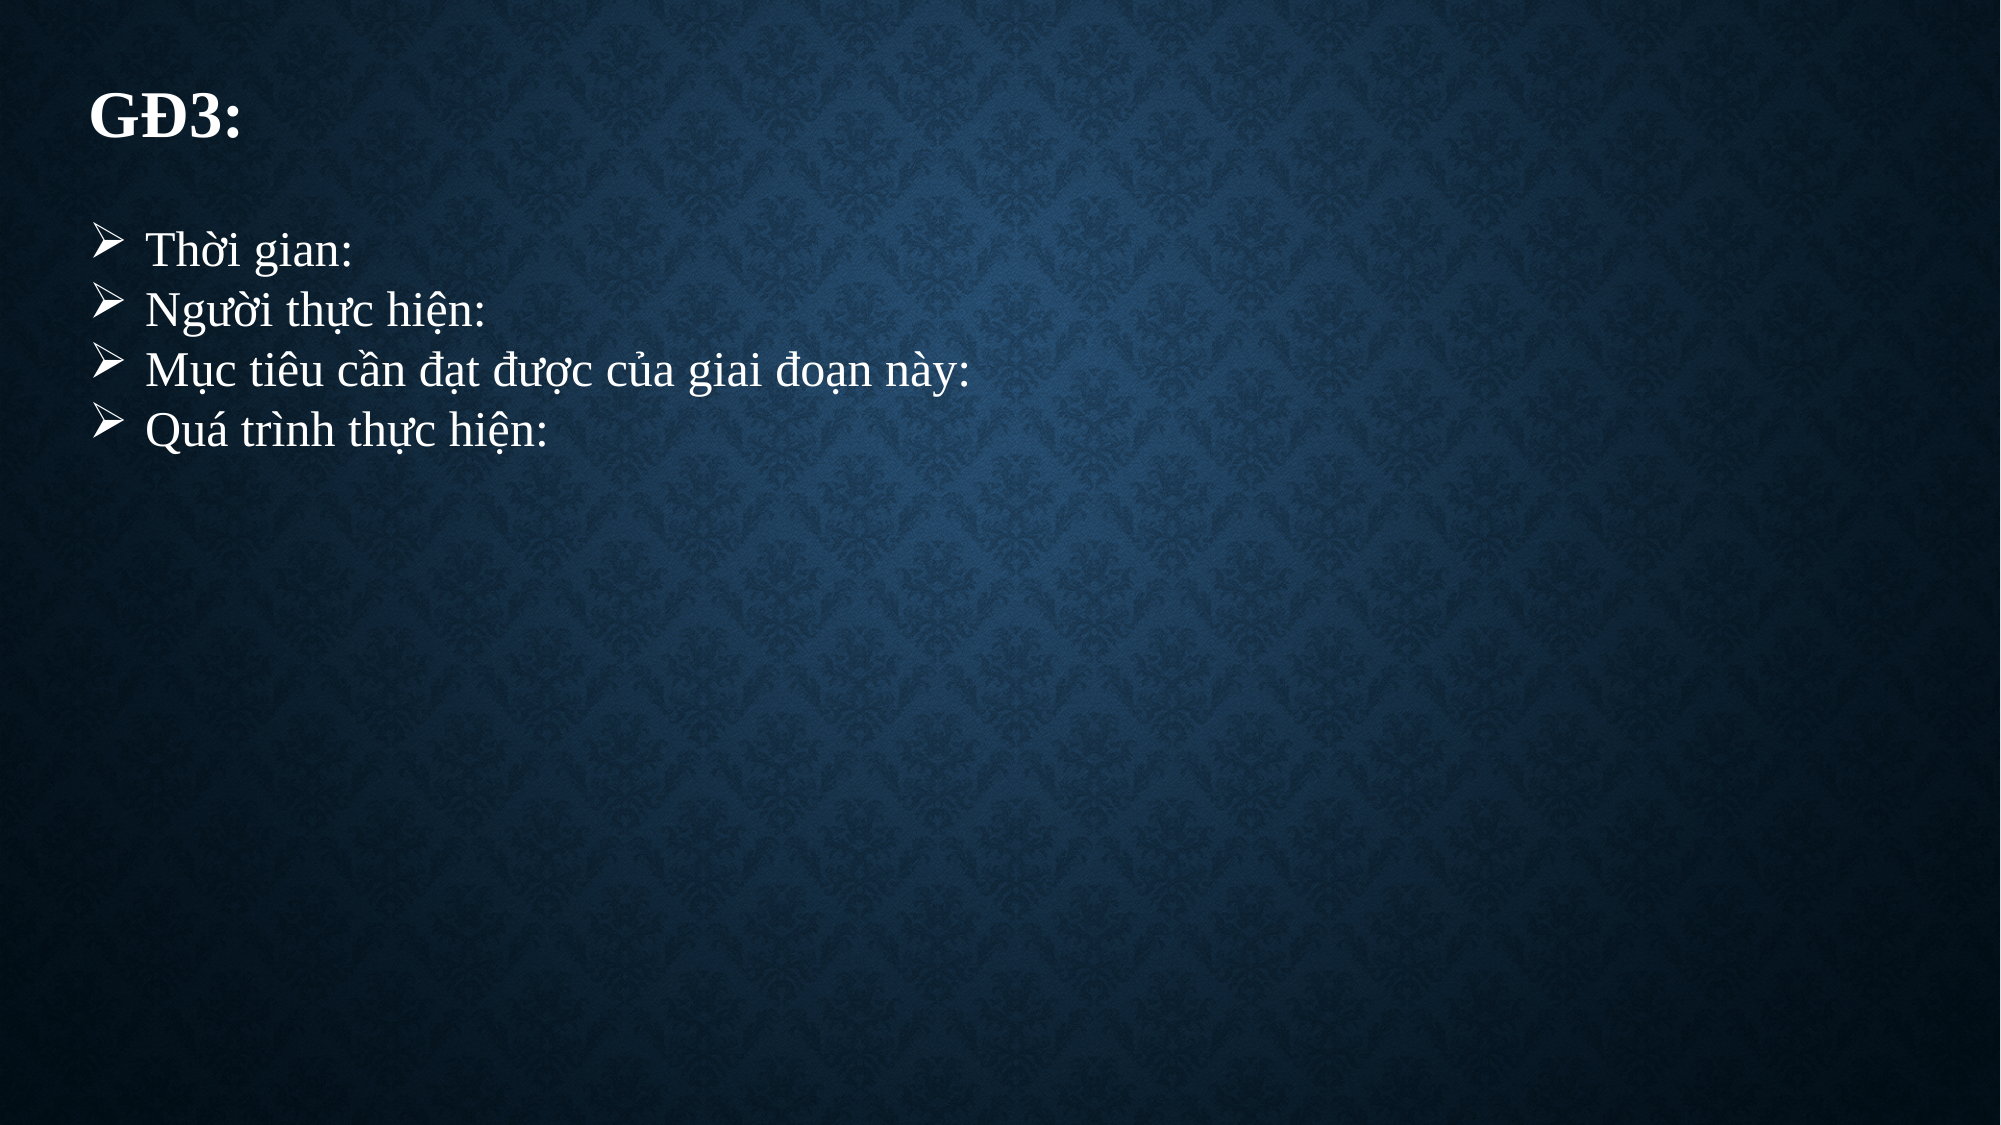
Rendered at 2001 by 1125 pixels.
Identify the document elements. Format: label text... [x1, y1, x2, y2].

text_box Thời gian: Người thực hiện: Mục tiêu cần đạt được của giai đoạn này: Quá trình thực hiện: [74, 209, 1888, 465]
text_box GĐ3: [74, 63, 1359, 159]
